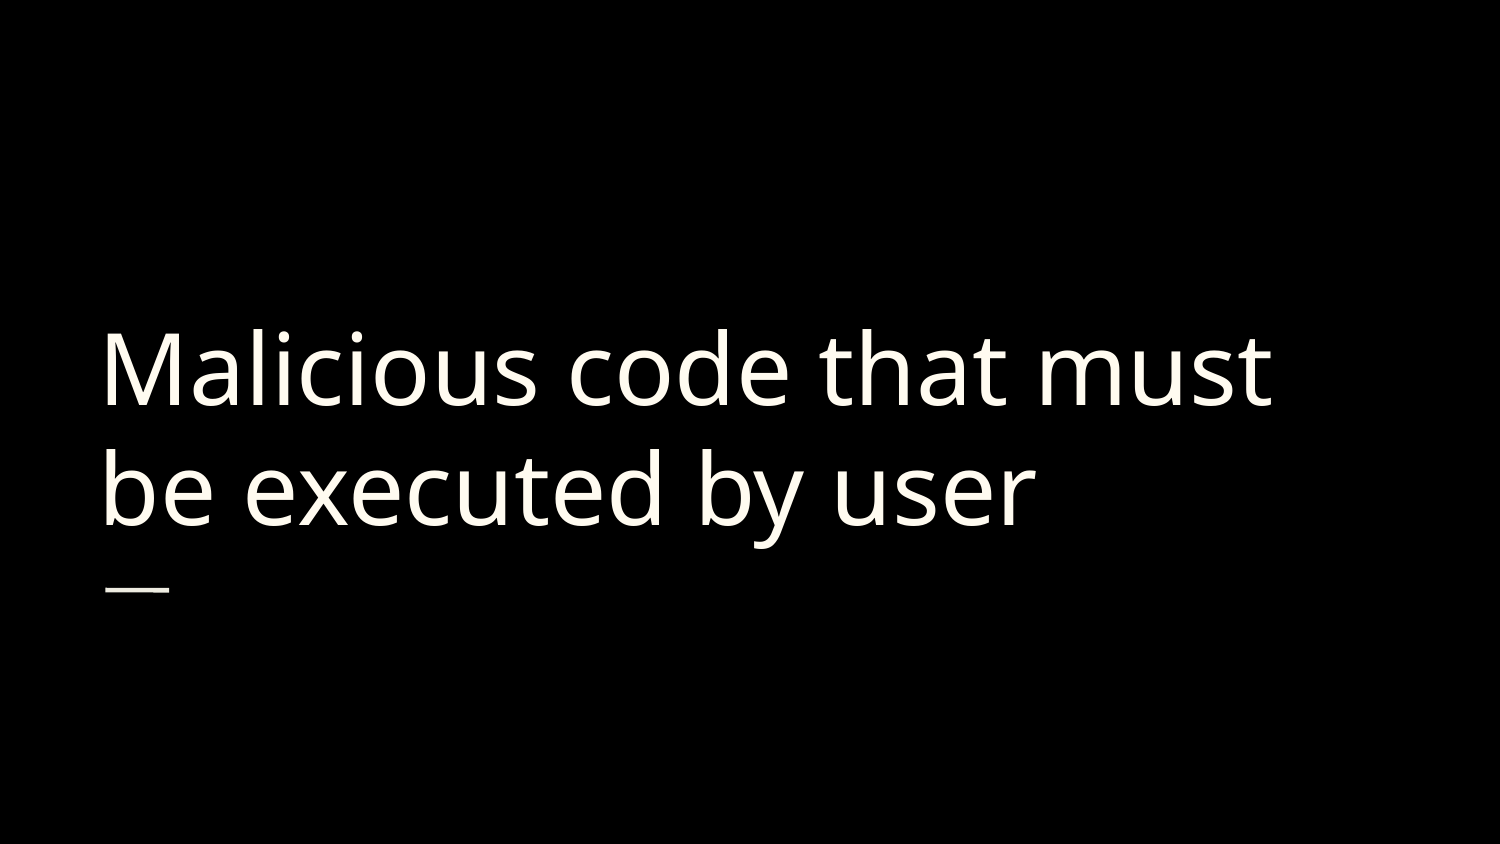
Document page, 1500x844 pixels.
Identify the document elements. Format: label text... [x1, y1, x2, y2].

text_box Malicious code that must be executed by user [84, 310, 1416, 561]
